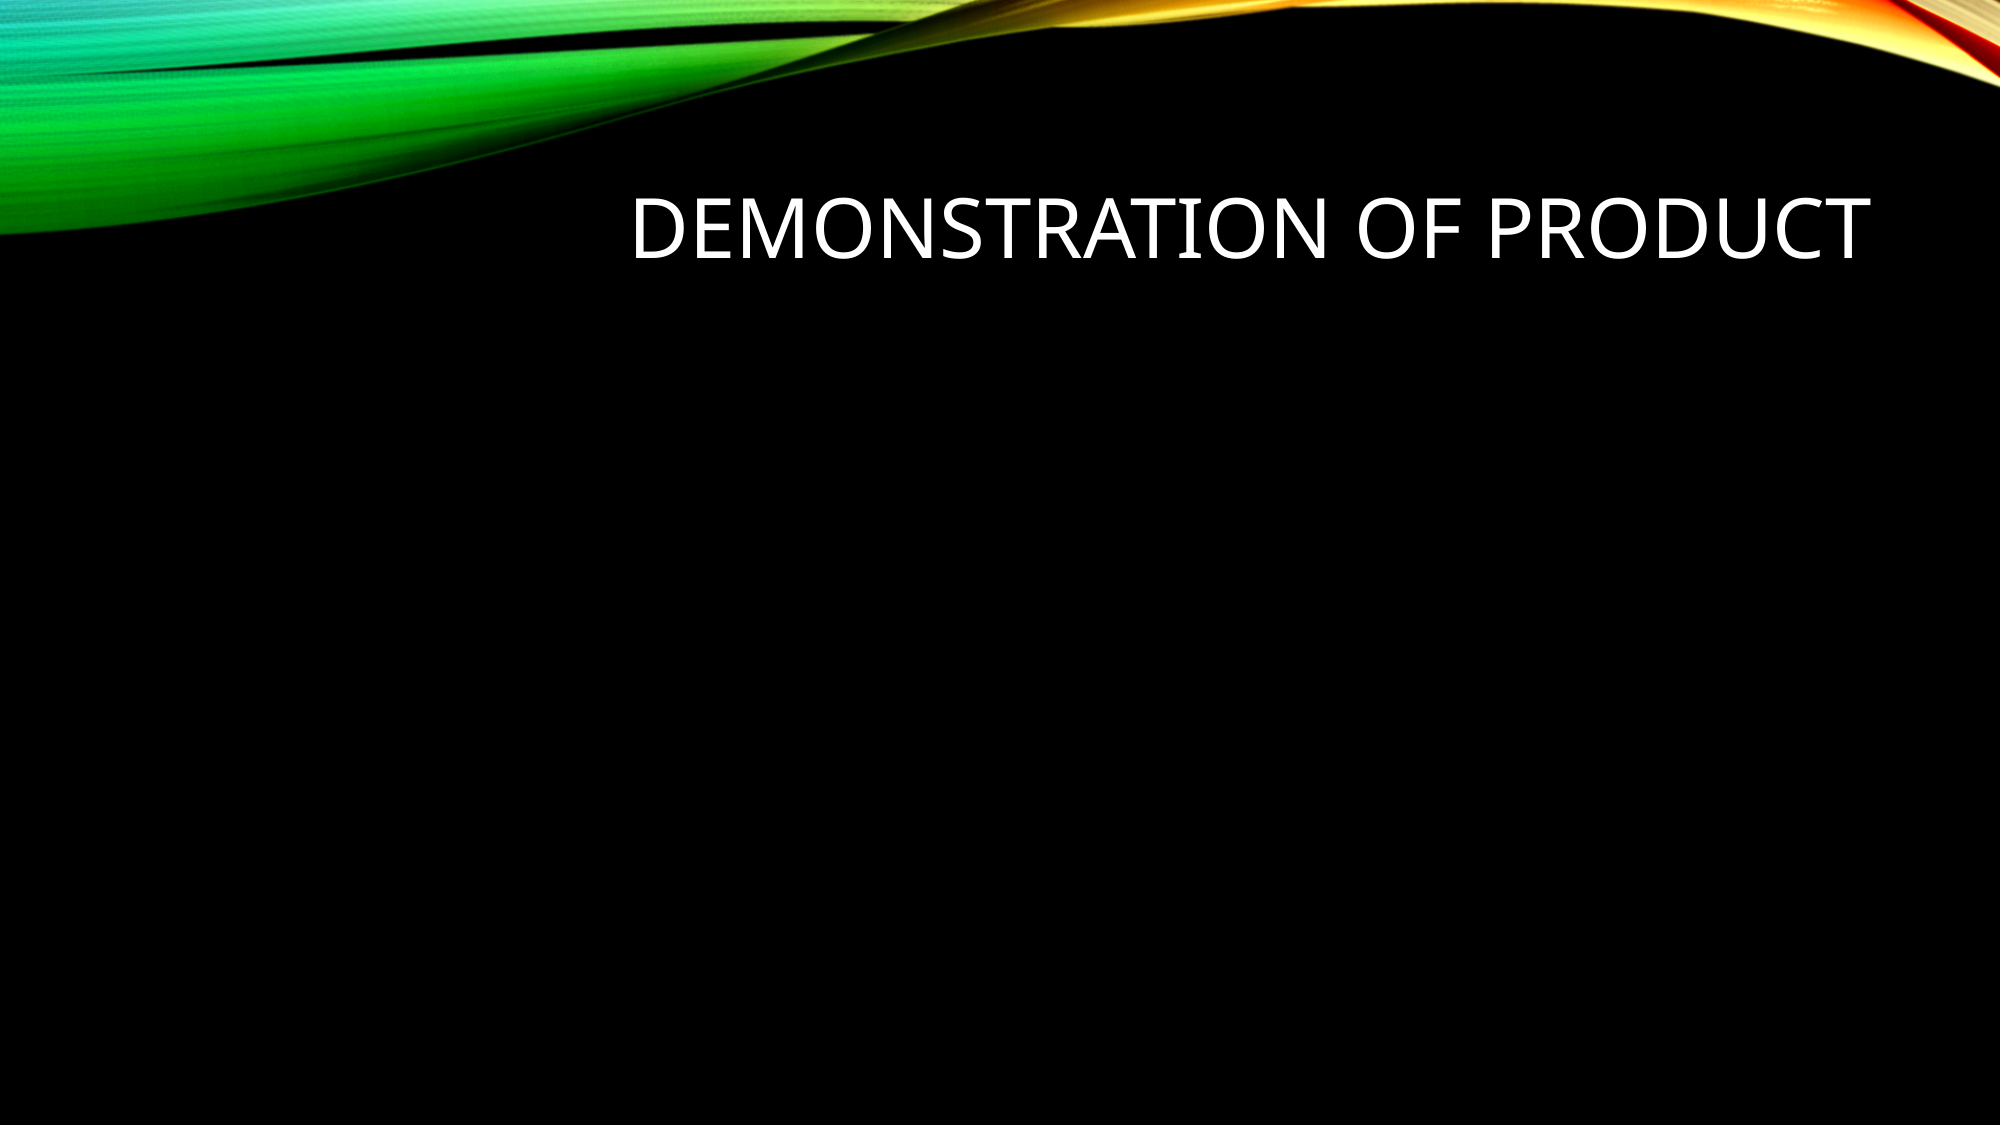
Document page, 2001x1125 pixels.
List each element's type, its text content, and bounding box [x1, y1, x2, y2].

picture [0, 0, 2000, 237]
title Demonstration of product [474, 125, 1888, 338]
